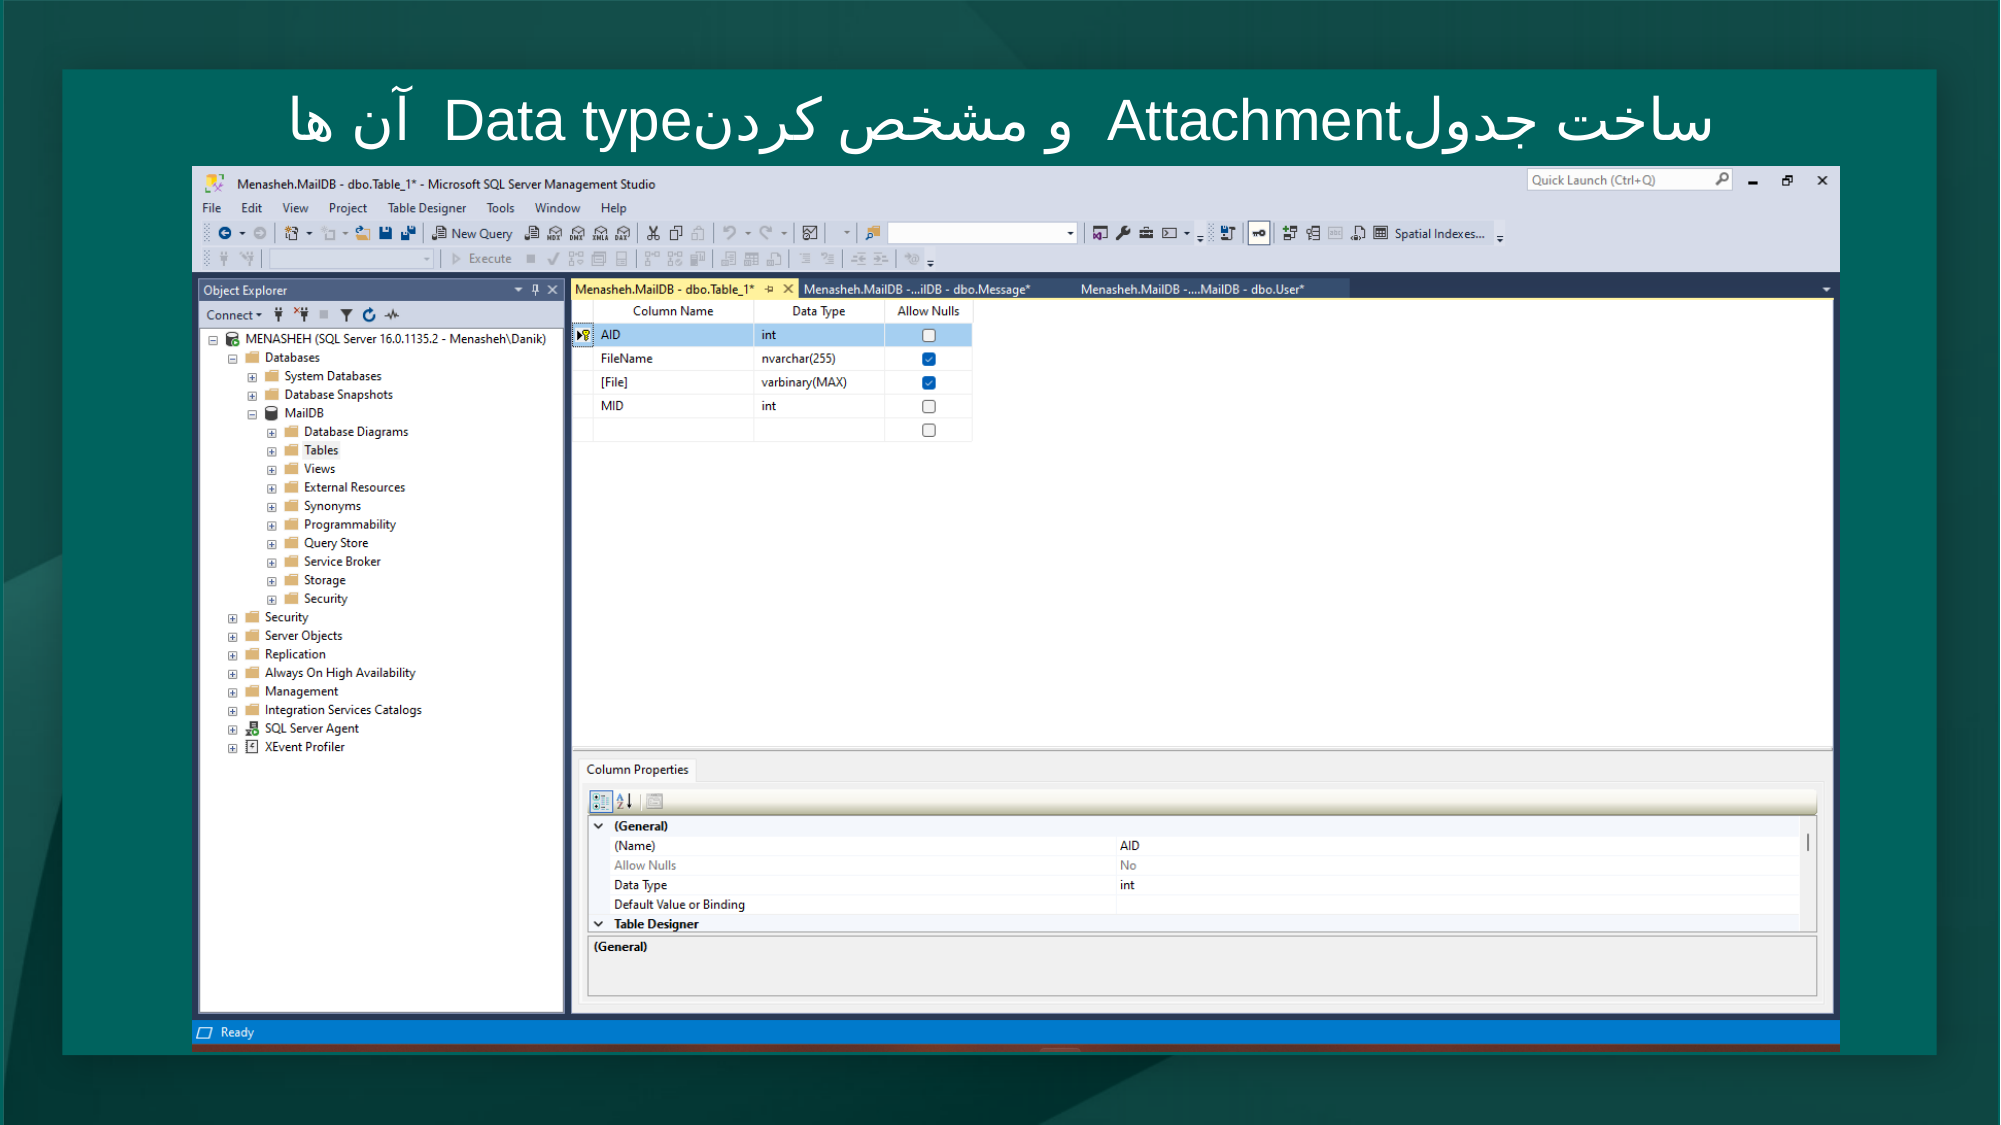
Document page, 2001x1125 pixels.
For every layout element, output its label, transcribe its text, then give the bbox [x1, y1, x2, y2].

picture [192, 166, 1840, 1052]
title ساخت جدولAttachment و مشخص کردنData type آن ها [87, 53, 1915, 182]
